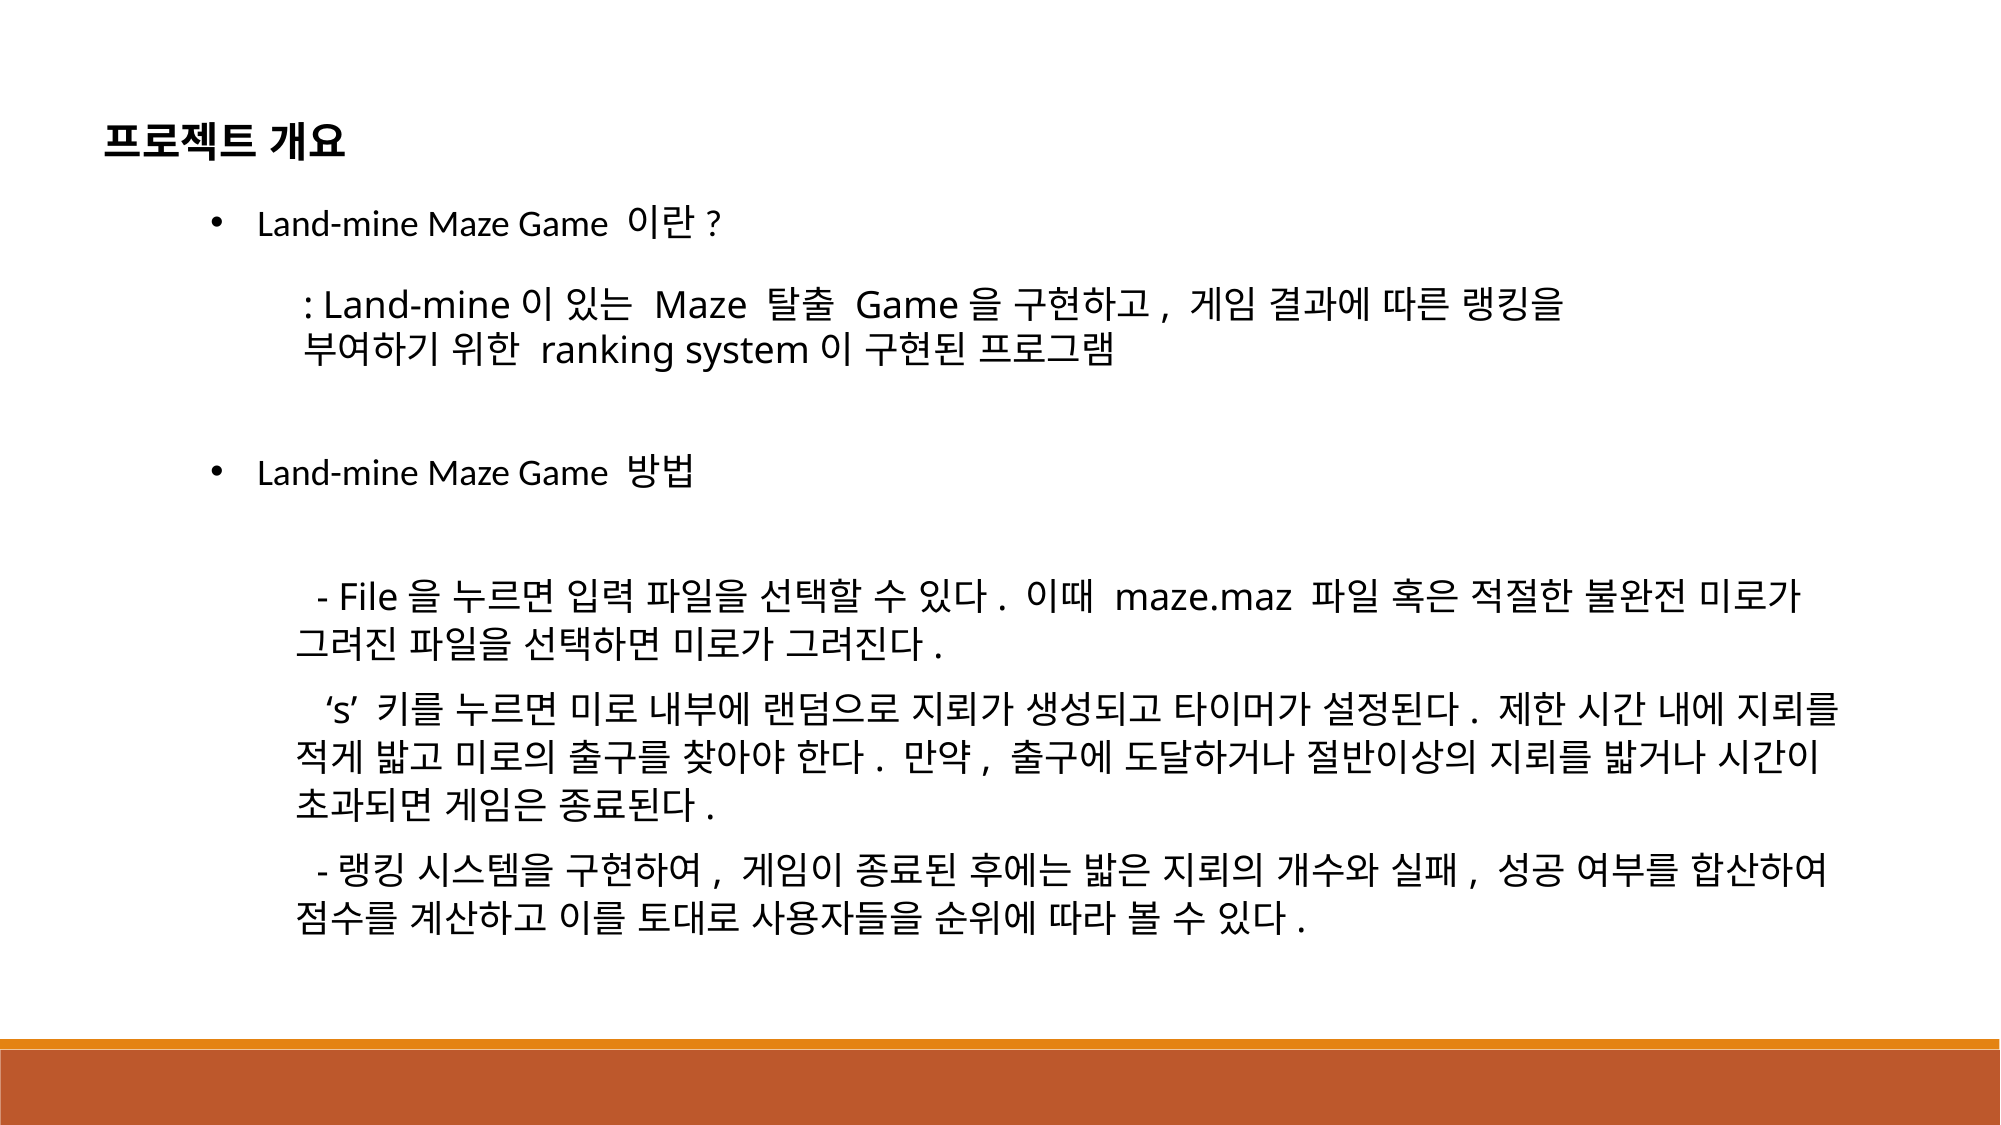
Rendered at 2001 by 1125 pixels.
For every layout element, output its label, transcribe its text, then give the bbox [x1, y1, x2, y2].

text_box 프로젝트 개요 [89, 108, 1089, 173]
text_box - File을 누르면 입력 파일을 선택할 수 있다. 이때 maze.maz 파일 혹은 적절한 불완전 미로가 그려진 파일을 선택하면 미로가 그려진다. ‘s’ 키를 누르면 미로 내부에 랜덤으로 지뢰가 생성되고 타이머가 설정된다. 제한 시간 내에 지뢰를 적게 밟고 미로의 출구를 찾아야 한다. 만약, 출구에 도달하거나 절반이상의 지뢰를 밟거나 시간이 초과되면 게임은 종료된다. -랭킹 시스템을 구현하여, 게임이 종료된 후에는 밟은 지뢰의 개수와 실패, 성공 여부를 합산하여 점수를 계산하고 이를 토대로 사용자들을 순위에 따라 볼 수 있다. [281, 562, 1897, 1010]
text_box Land-mine Maze Game 이란? [195, 191, 1196, 252]
text_box Land-mine Maze Game 방법 [195, 440, 1196, 501]
text_box : Land-mine이 있는 Maze 탈출 Game을 구현하고, 게임 결과에 따른 랭킹을 부여하기 위한 ranking system이 구현된 프로그램 [288, 273, 1613, 378]
